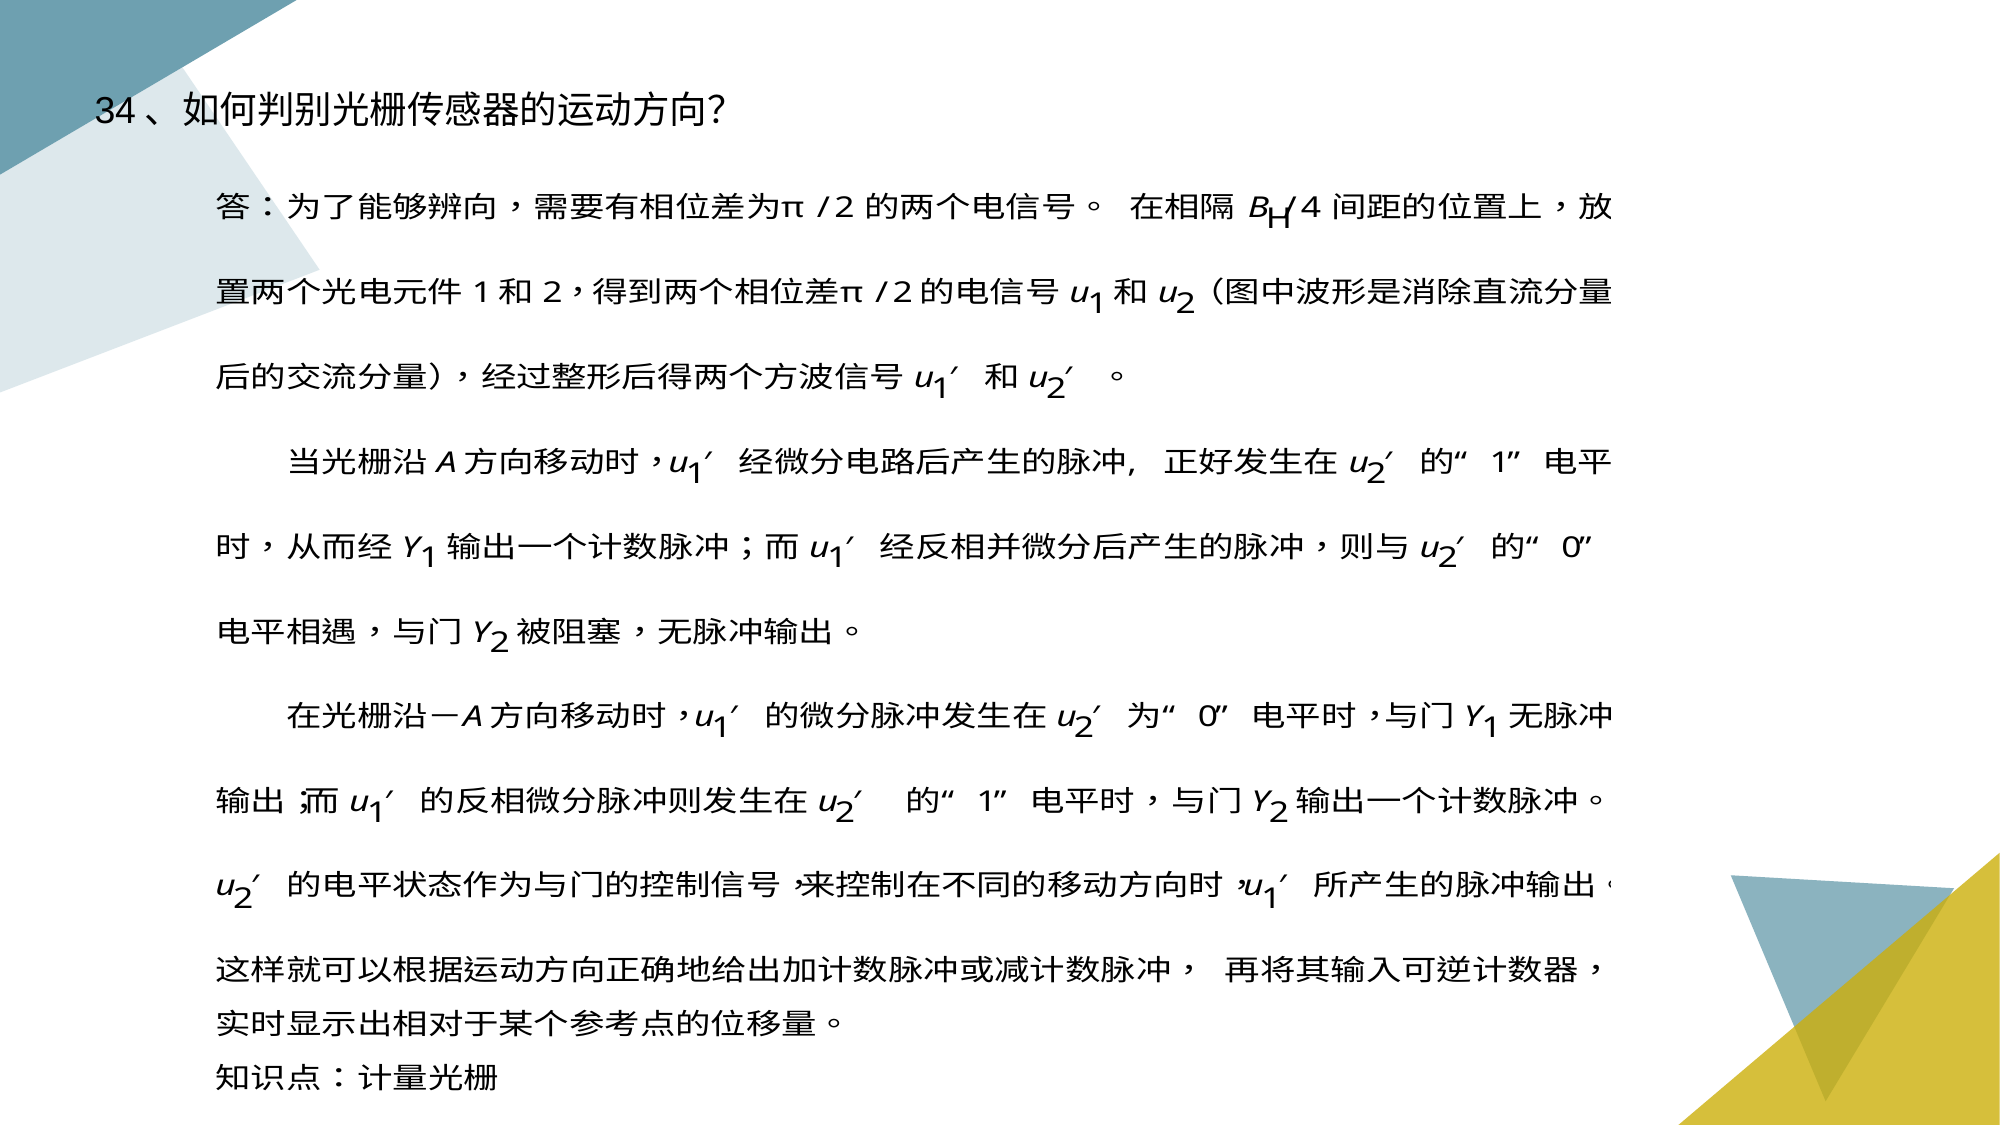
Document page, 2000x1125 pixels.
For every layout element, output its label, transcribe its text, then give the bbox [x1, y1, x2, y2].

picture [215, 170, 1611, 1096]
text_box 34、如何判别光栅传感器的运动方向？ [79, 78, 1522, 138]
